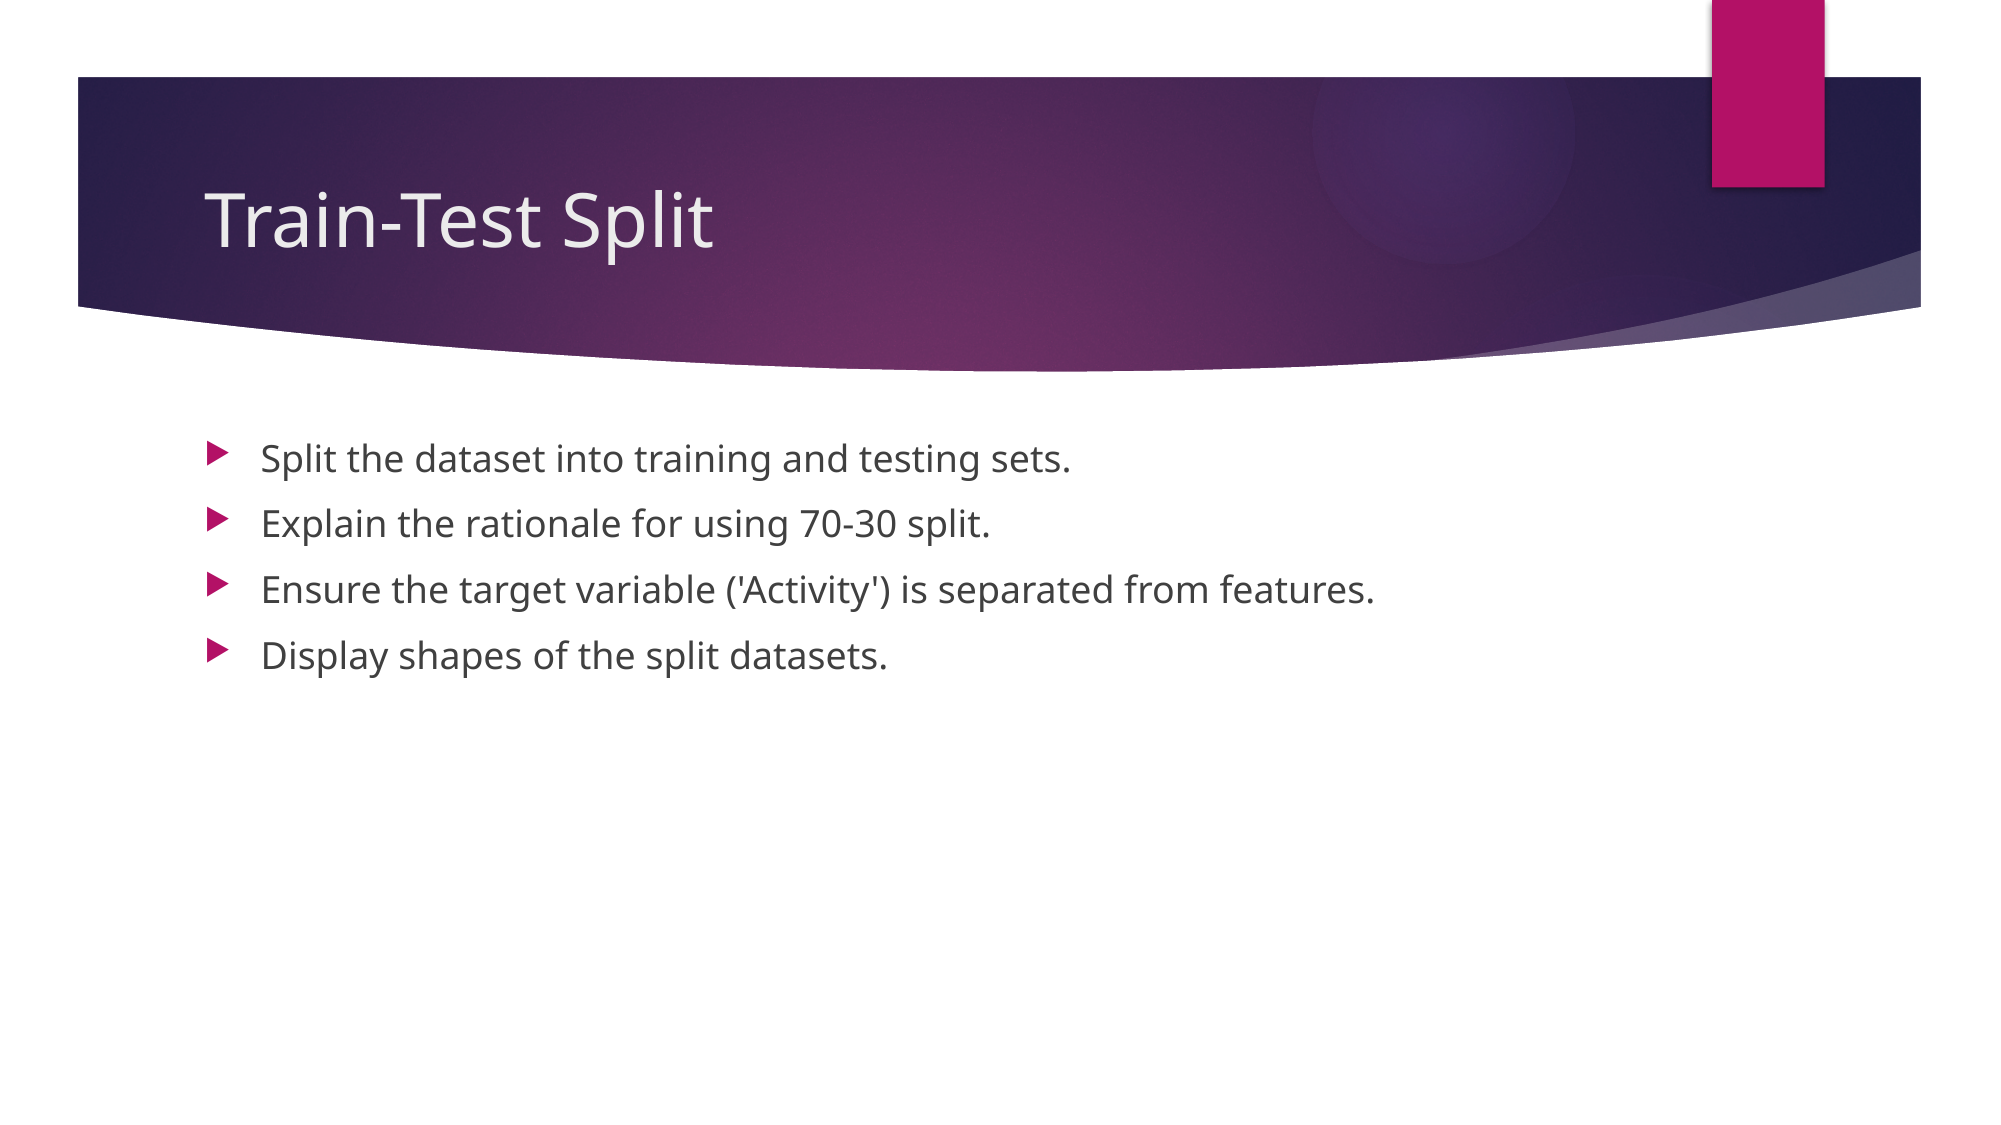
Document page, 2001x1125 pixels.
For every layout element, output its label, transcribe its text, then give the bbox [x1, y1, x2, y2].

list Split the dataset into training and testing sets. Explain the rationale for using 70-30 split. Ensure the target variable ('Activity') is separated from features. Display shapes of the split datasets. [189, 427, 1638, 988]
title Train-Test Split [189, 159, 1627, 276]
